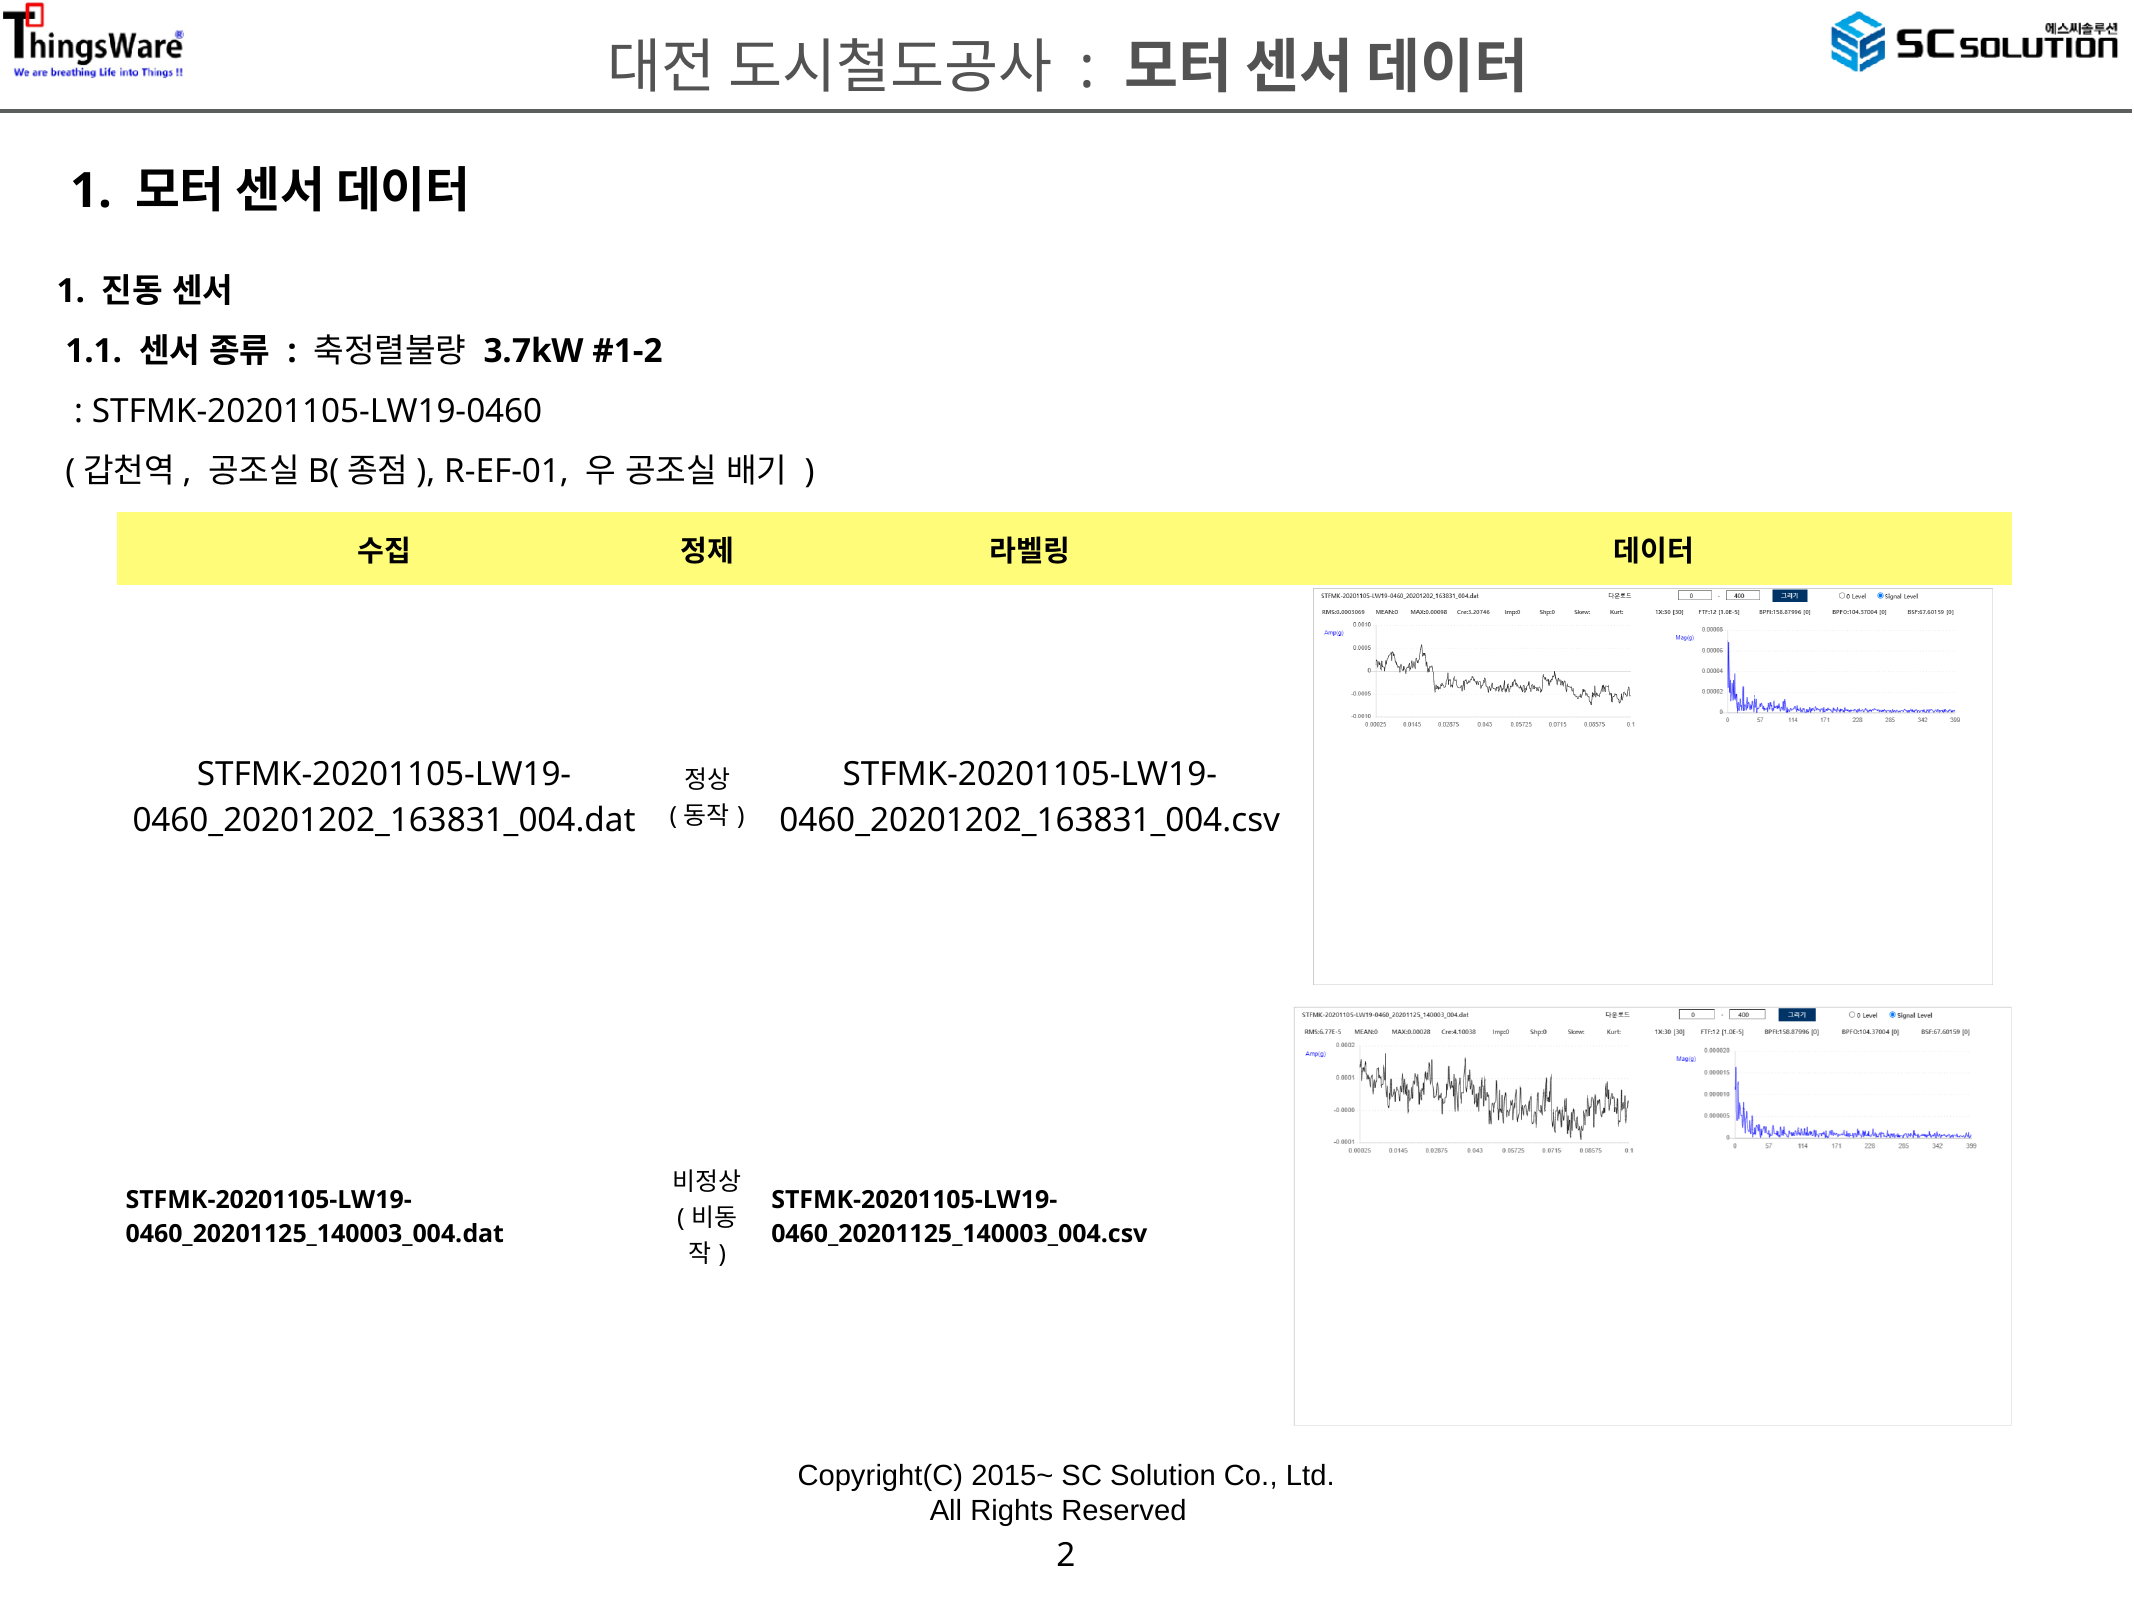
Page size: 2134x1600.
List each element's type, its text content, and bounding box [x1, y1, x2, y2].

picture [0, 0, 191, 84]
table_header 수집 [117, 512, 651, 585]
table_header 정제 [651, 512, 763, 585]
table_cell 정상 (동작) [651, 585, 763, 1006]
title 대전 도시철도공사 : 모터 센서 데이터 [0, 20, 2134, 109]
table_cell STFMK-20201105-LW19-0460_20201125_140003_004.dat [117, 1006, 651, 1426]
text_box Copyright(C) 2015~ SC Solution Co., Ltd. All Rights Reserved [789, 1447, 1344, 1535]
table_cell STFMK-20201105-LW19-0460_20201202_163831_004.dat [117, 585, 651, 1006]
table_cell STFMK-20201105-LW19-0460_20201202_163831_004.csv [763, 585, 1297, 1006]
table_header 라벨링 [763, 512, 1297, 585]
text_box 1. 모터 센서 데이터 [0, 138, 2134, 226]
table_cell [1297, 585, 2012, 1006]
table_cell STFMK-20201105-LW19-0460_20201125_140003_004.csv [763, 1006, 1293, 1426]
table_header 데이터 [1297, 512, 2012, 585]
slide_number 2 [1046, 1535, 1086, 1579]
picture [1293, 1006, 2013, 1426]
picture [1812, 0, 2134, 84]
text_box 1. 진동 센서 1.1. 센서 종류 : 축정렬불량 3.7kW #1-2 : STFMK-20201105-LW19-0460 (갑천역, 공조실B(종점), R-EF-01, 우 공조실 배기 ) [48, 240, 823, 497]
table_cell 비정상 (비동작) [651, 1006, 763, 1426]
picture [1312, 588, 1993, 985]
